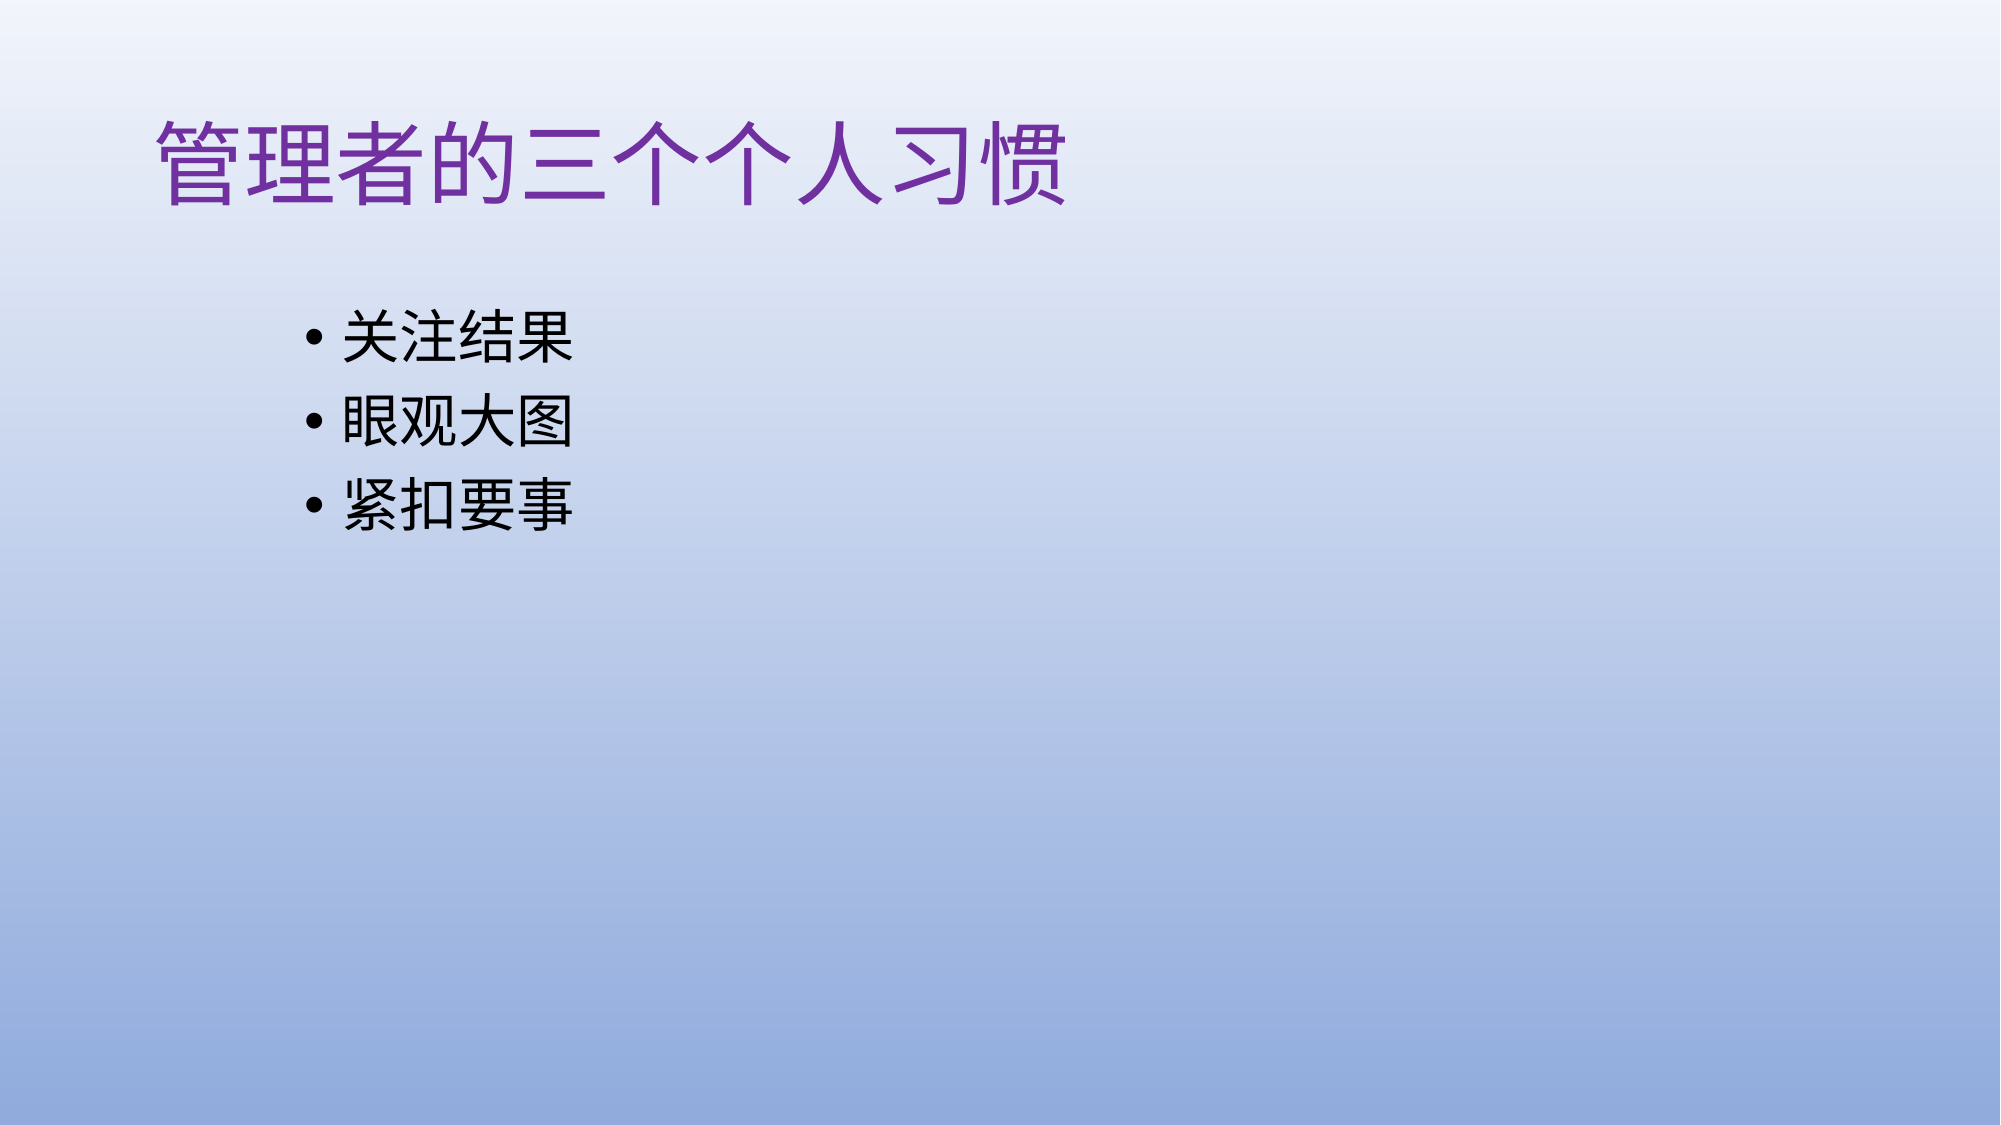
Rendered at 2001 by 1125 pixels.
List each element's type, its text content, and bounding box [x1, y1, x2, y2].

list 关注结果 眼观大图 紧扣要事 [289, 301, 1711, 978]
title 管理者的三个个人习惯 [137, 59, 1863, 278]
